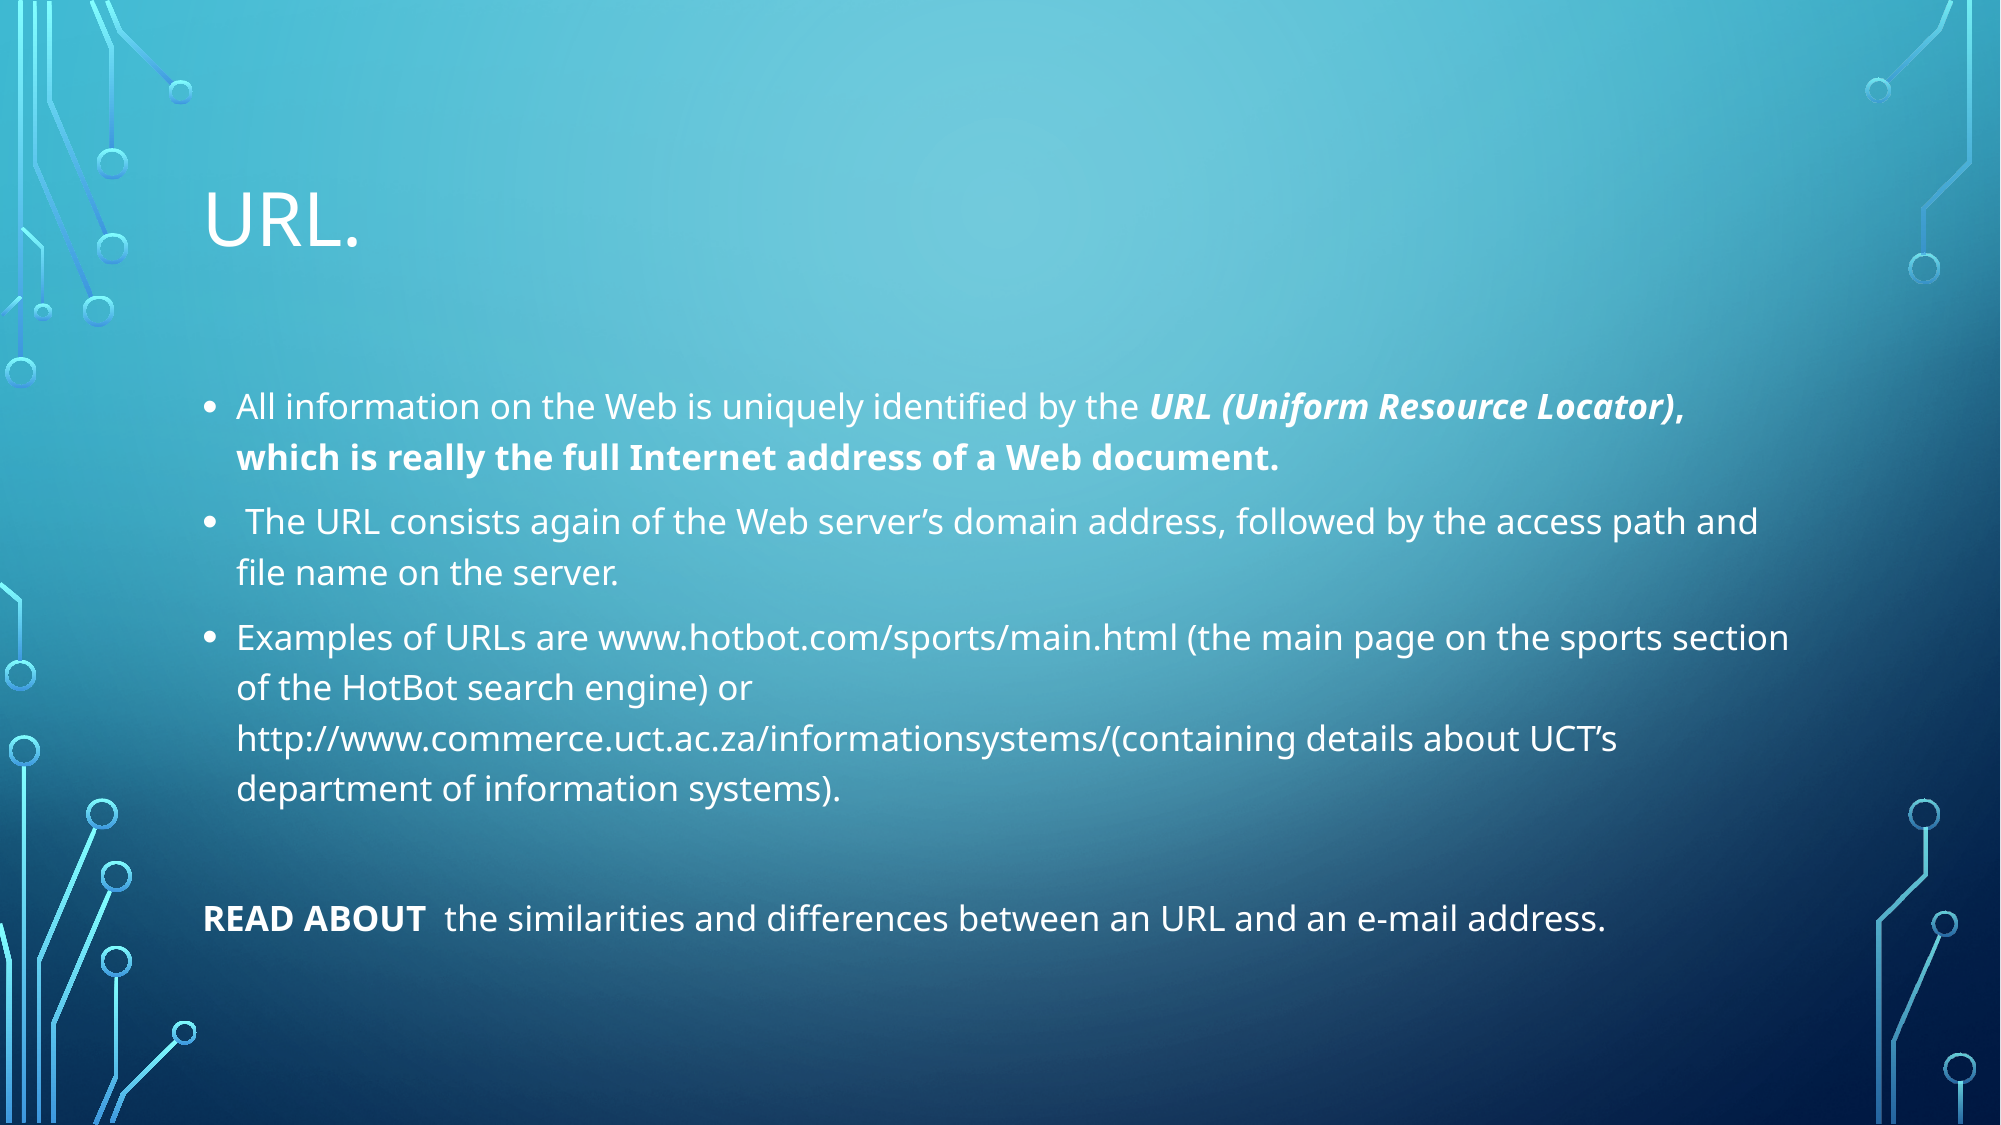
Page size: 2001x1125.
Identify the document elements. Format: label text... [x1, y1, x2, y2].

title URL. [187, 101, 1813, 344]
list All information on the Web is uniquely identified by the URL (Uniform Resource Locator), which is really the full Internet address of a Web document. The URL consists again of the Web server’s domain address, followed by the access path and file name on the server. Examples of URLs are www.hotbot.com/sports/main.html (the main page on the sports section of the HotBot search engine) or http://www.commerce.uct.ac.za/informationsystems/(containing details about UCT’s department of information systems). READ ABOUT the similarities and differences between an URL and an e-mail address. [187, 369, 1813, 950]
